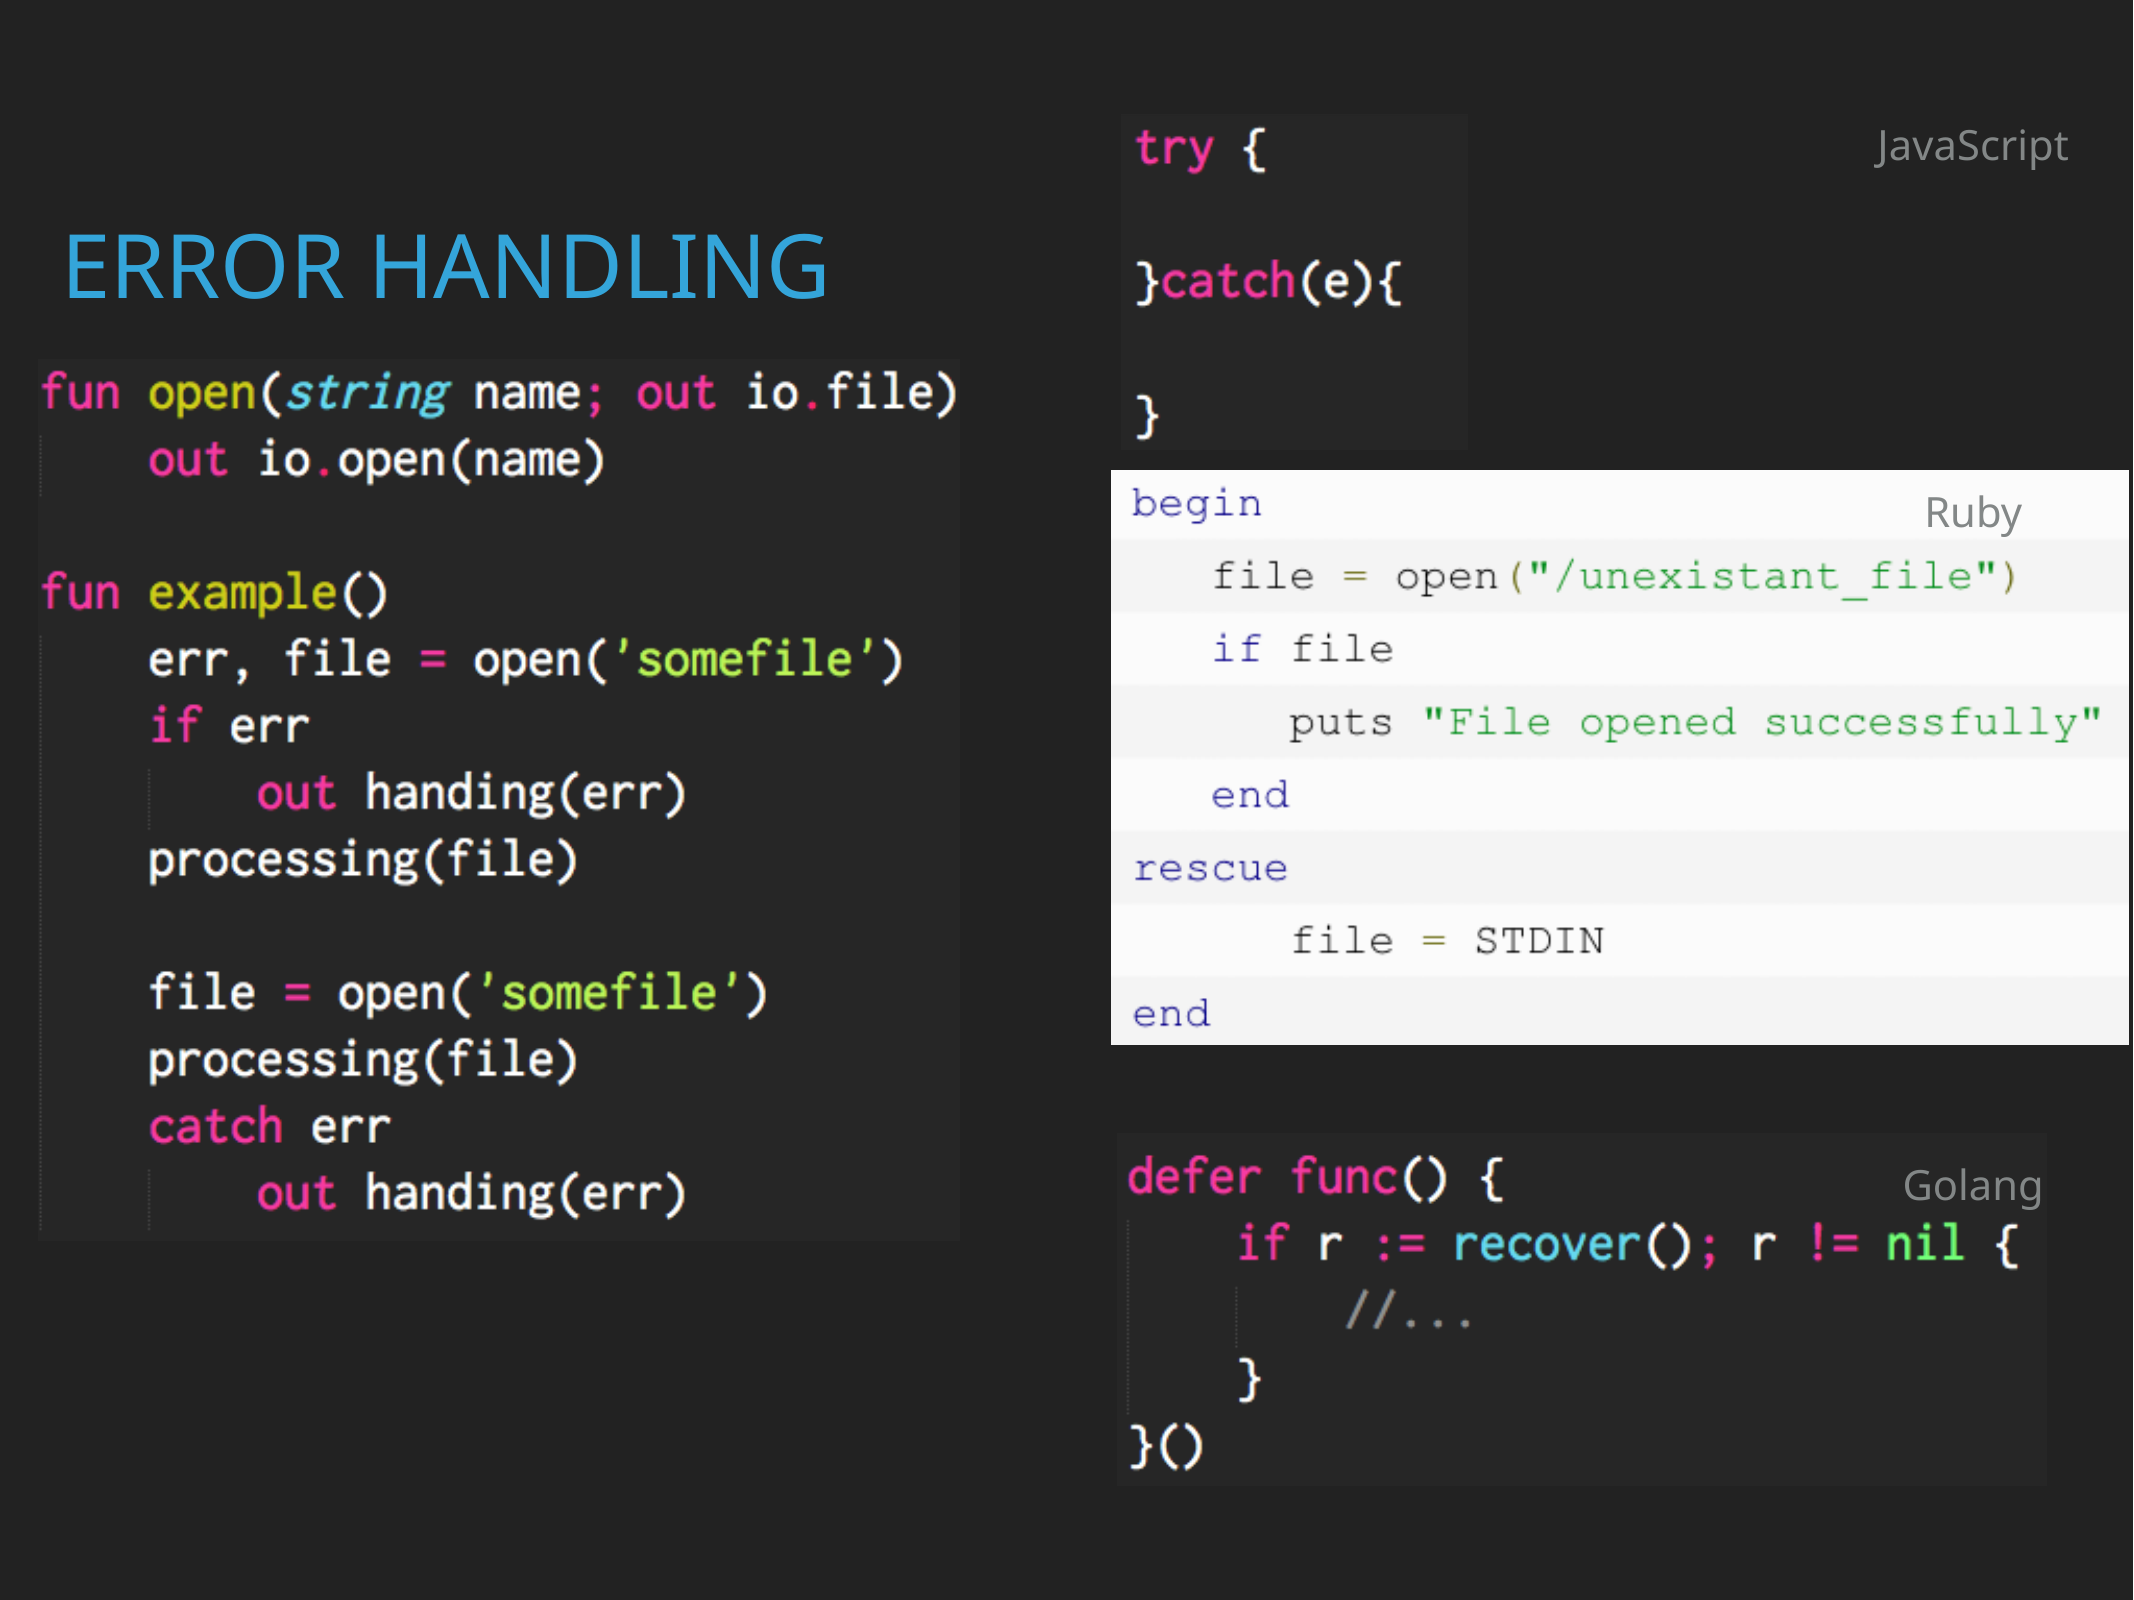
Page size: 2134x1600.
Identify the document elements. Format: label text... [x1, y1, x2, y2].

picture [1111, 469, 2129, 1046]
text_box Golang [2048, 1150, 2053, 1218]
title error handling [52, 222, 946, 342]
text_box JavaScript [1869, 110, 2078, 178]
picture [1117, 1133, 2048, 1486]
picture [38, 359, 960, 1241]
picture [1121, 114, 1468, 450]
